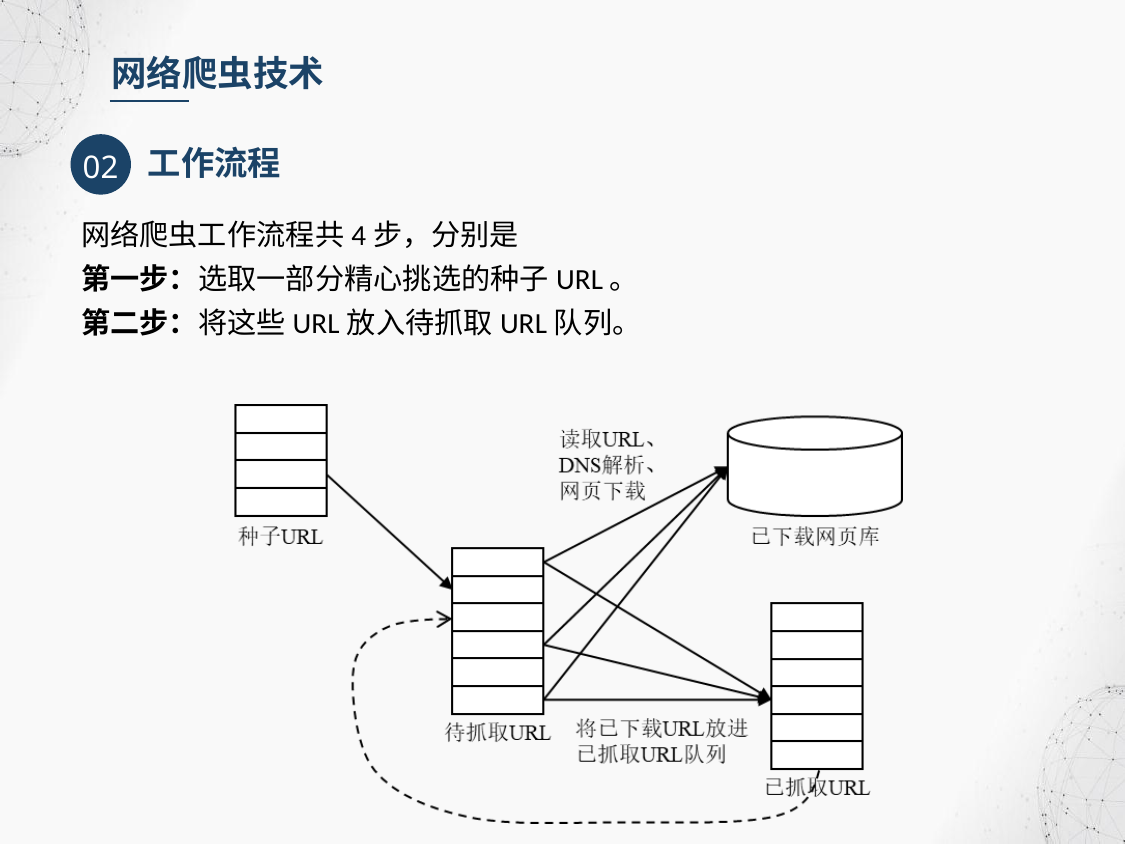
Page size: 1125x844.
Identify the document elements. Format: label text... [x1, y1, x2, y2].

text_box 网络爬虫技术 [100, 45, 406, 99]
picture [0, 0, 1125, 844]
text_box 网络爬虫工作流程共4步，分别是 第一步：选取一部分精心挑选的种子URL。 第二步：将这些URL放入待抓取URL队列。 [66, 200, 1060, 347]
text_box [63, 134, 294, 195]
